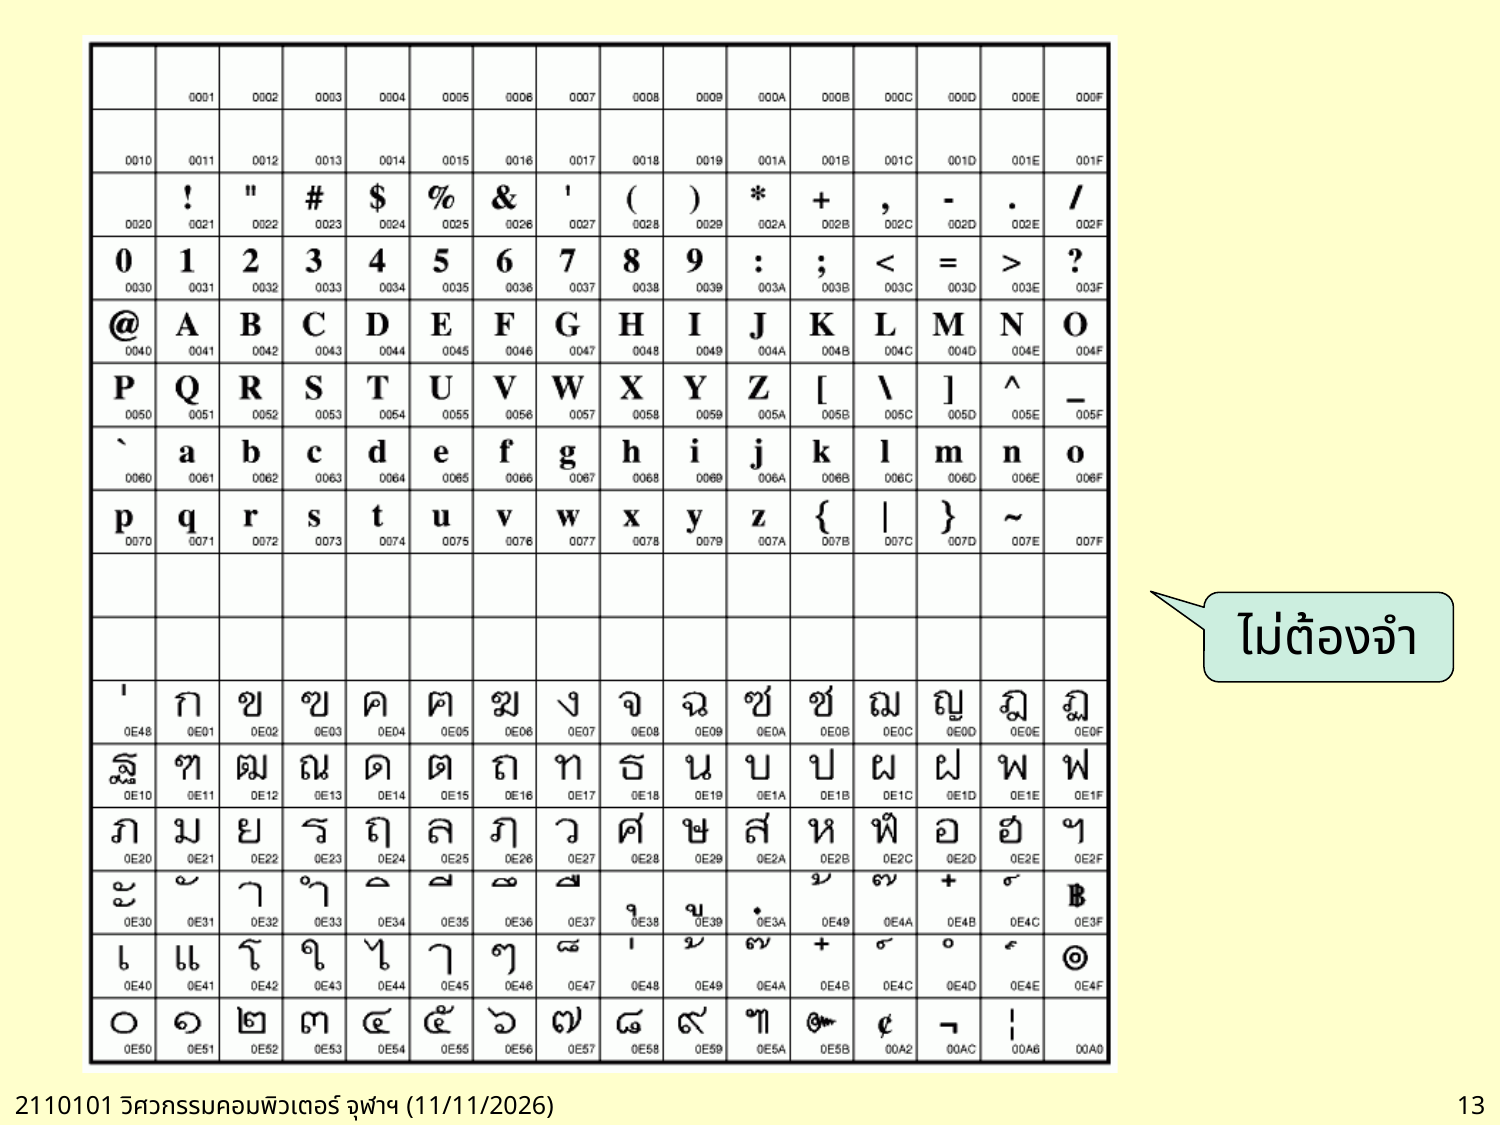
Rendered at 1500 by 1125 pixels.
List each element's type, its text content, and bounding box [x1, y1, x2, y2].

text_box ไม่ต้องจำ [1150, 591, 1454, 682]
picture [82, 35, 1118, 1074]
